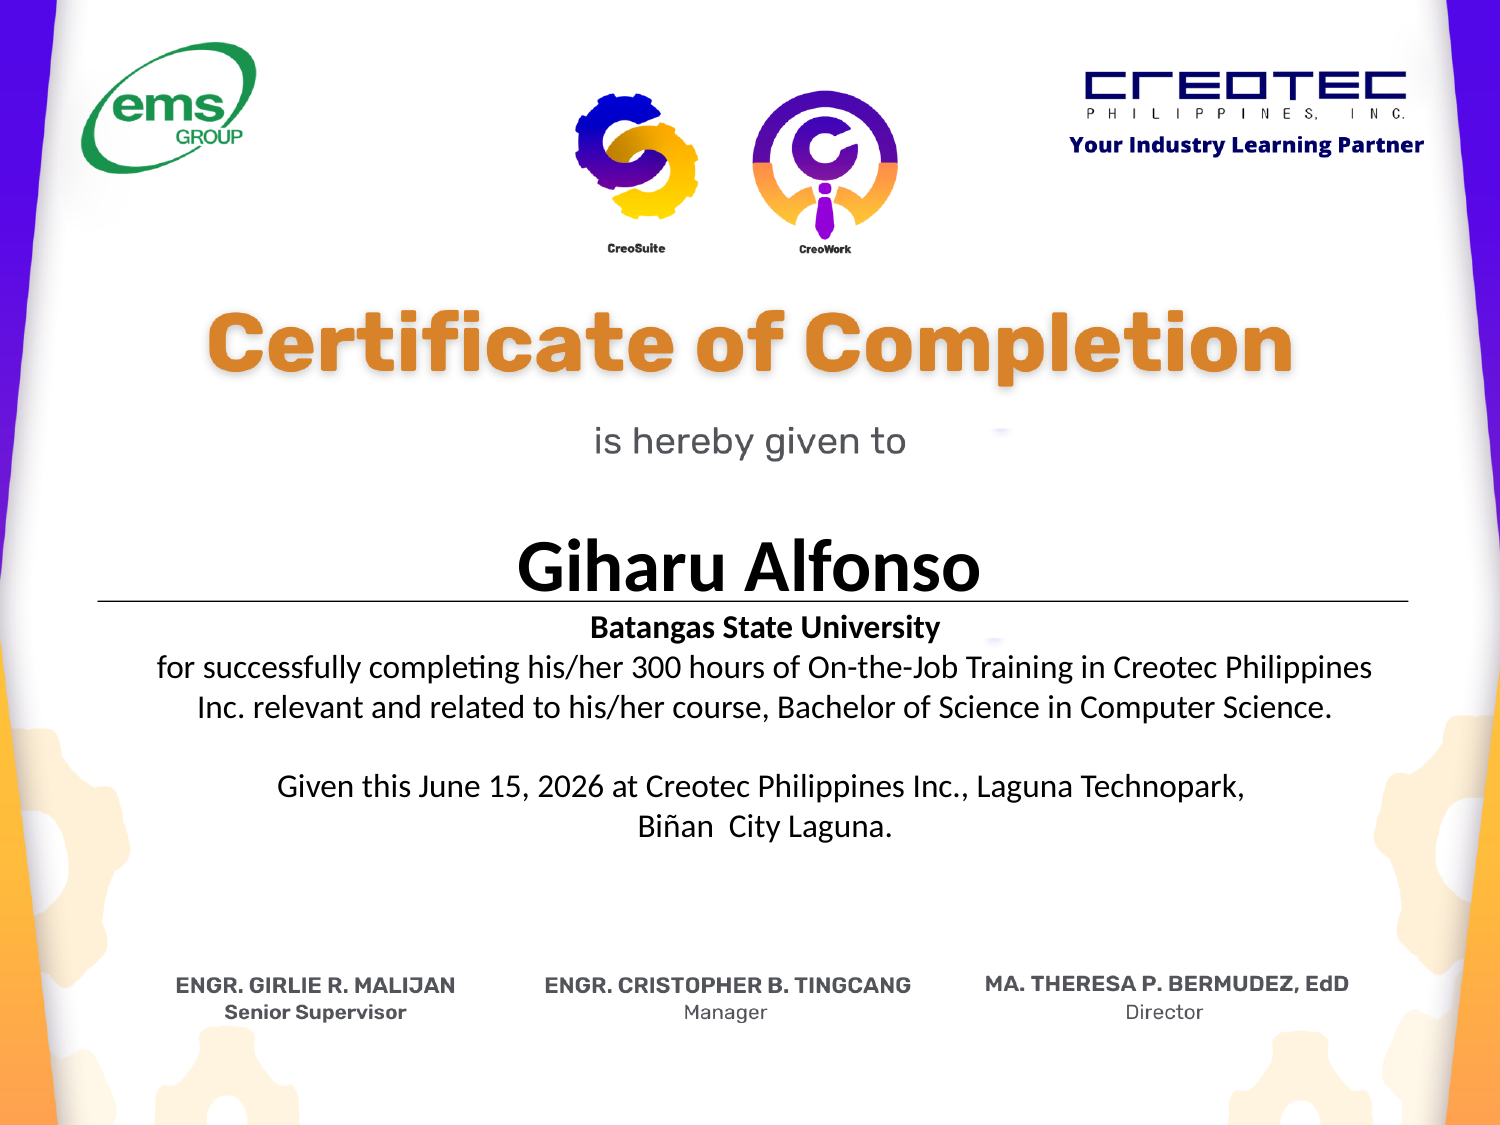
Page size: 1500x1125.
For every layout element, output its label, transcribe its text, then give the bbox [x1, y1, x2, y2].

text_box Giharu Alfonso [70, 509, 1430, 615]
text_box Batangas State University for successfully completing his/her 300 hours of On-the-Job Training in Creotec Philippines Inc. relevant and related to his/her course, Bachelor of Science in Computer Science. Given this June 15, 2026 at Creotec Philippines Inc., Laguna Technopark, Biñan City Laguna. [124, 597, 1408, 852]
picture [0, 0, 1500, 1125]
